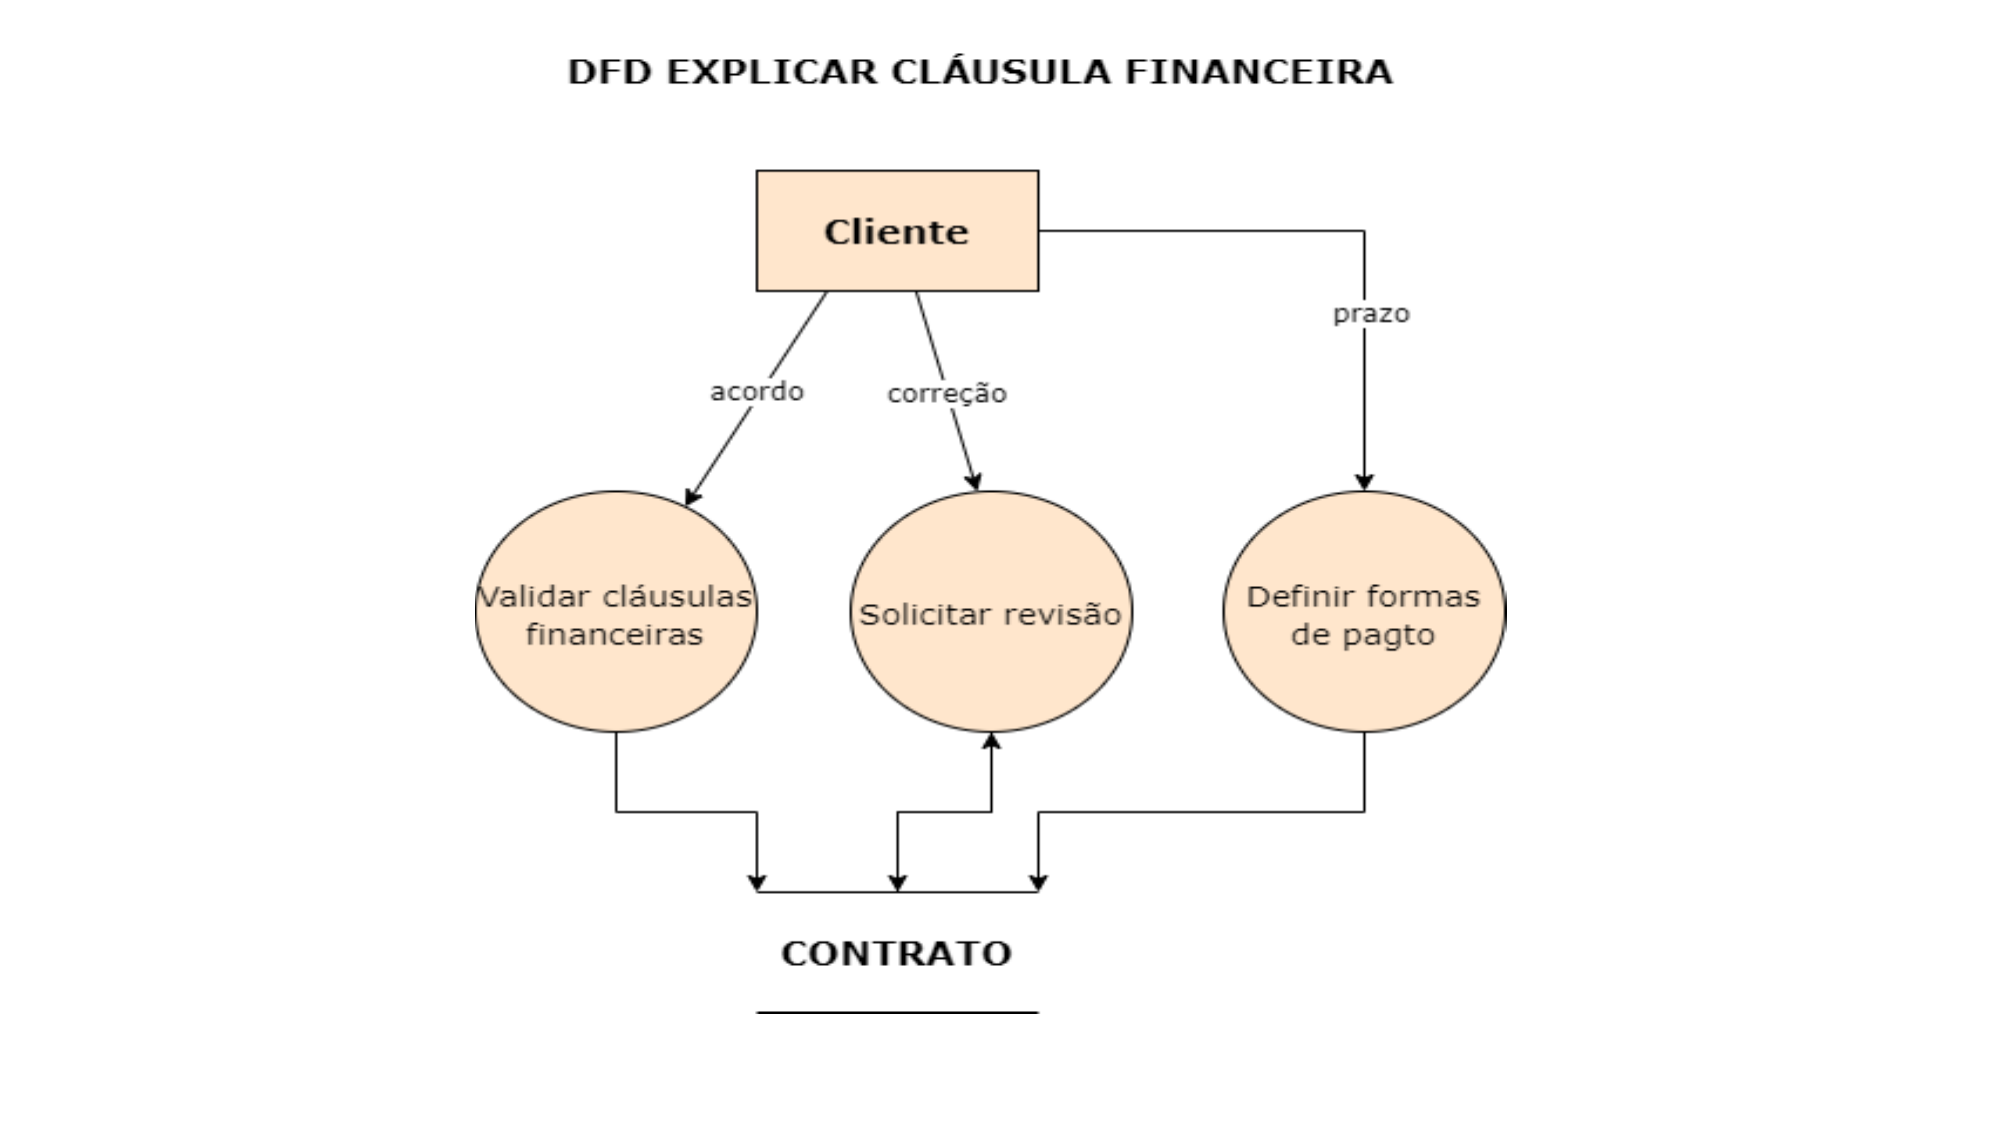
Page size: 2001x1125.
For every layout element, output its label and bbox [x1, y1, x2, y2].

list [475, 50, 1507, 1014]
